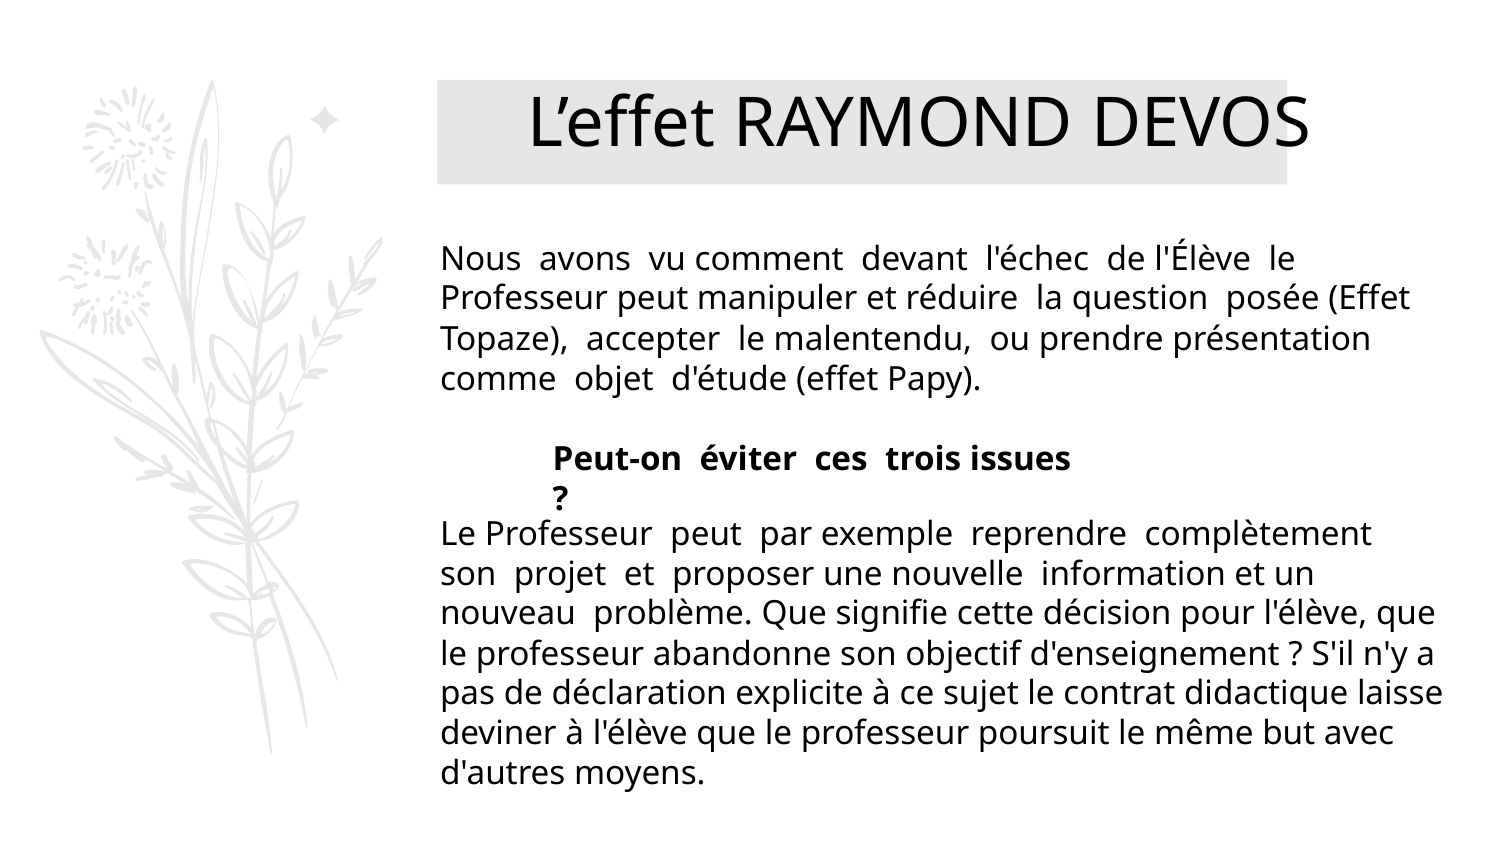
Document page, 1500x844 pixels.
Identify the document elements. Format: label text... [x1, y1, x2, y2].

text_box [39, 79, 384, 755]
text_box Le Professeur peut par exemple reprendre complètement son projet et proposer une nouvelle information et un nouveau problème. Que signifie cette décision pour l'élève, que le professeur abandonne son objectif d'enseignement ? S'il n'y a pas de déclaration explicite à ce sujet le contrat didactique laisse deviner à l'élève que le professeur poursuit le même but avec d'autres moyens. [424, 496, 1463, 797]
text_box Nous avons vu comment devant l'échec de l'Élève le Professeur peut manipuler et réduire la question posée (Effet Topaze), accepter le malentendu, ou prendre présentation comme objet d'étude (effet Papy). [424, 221, 1463, 410]
text_box Peut-on éviter ces trois issues ? [537, 421, 1088, 485]
text_box [437, 79, 1288, 185]
title L’effet RAYMOND DEVOS [512, 71, 1400, 160]
